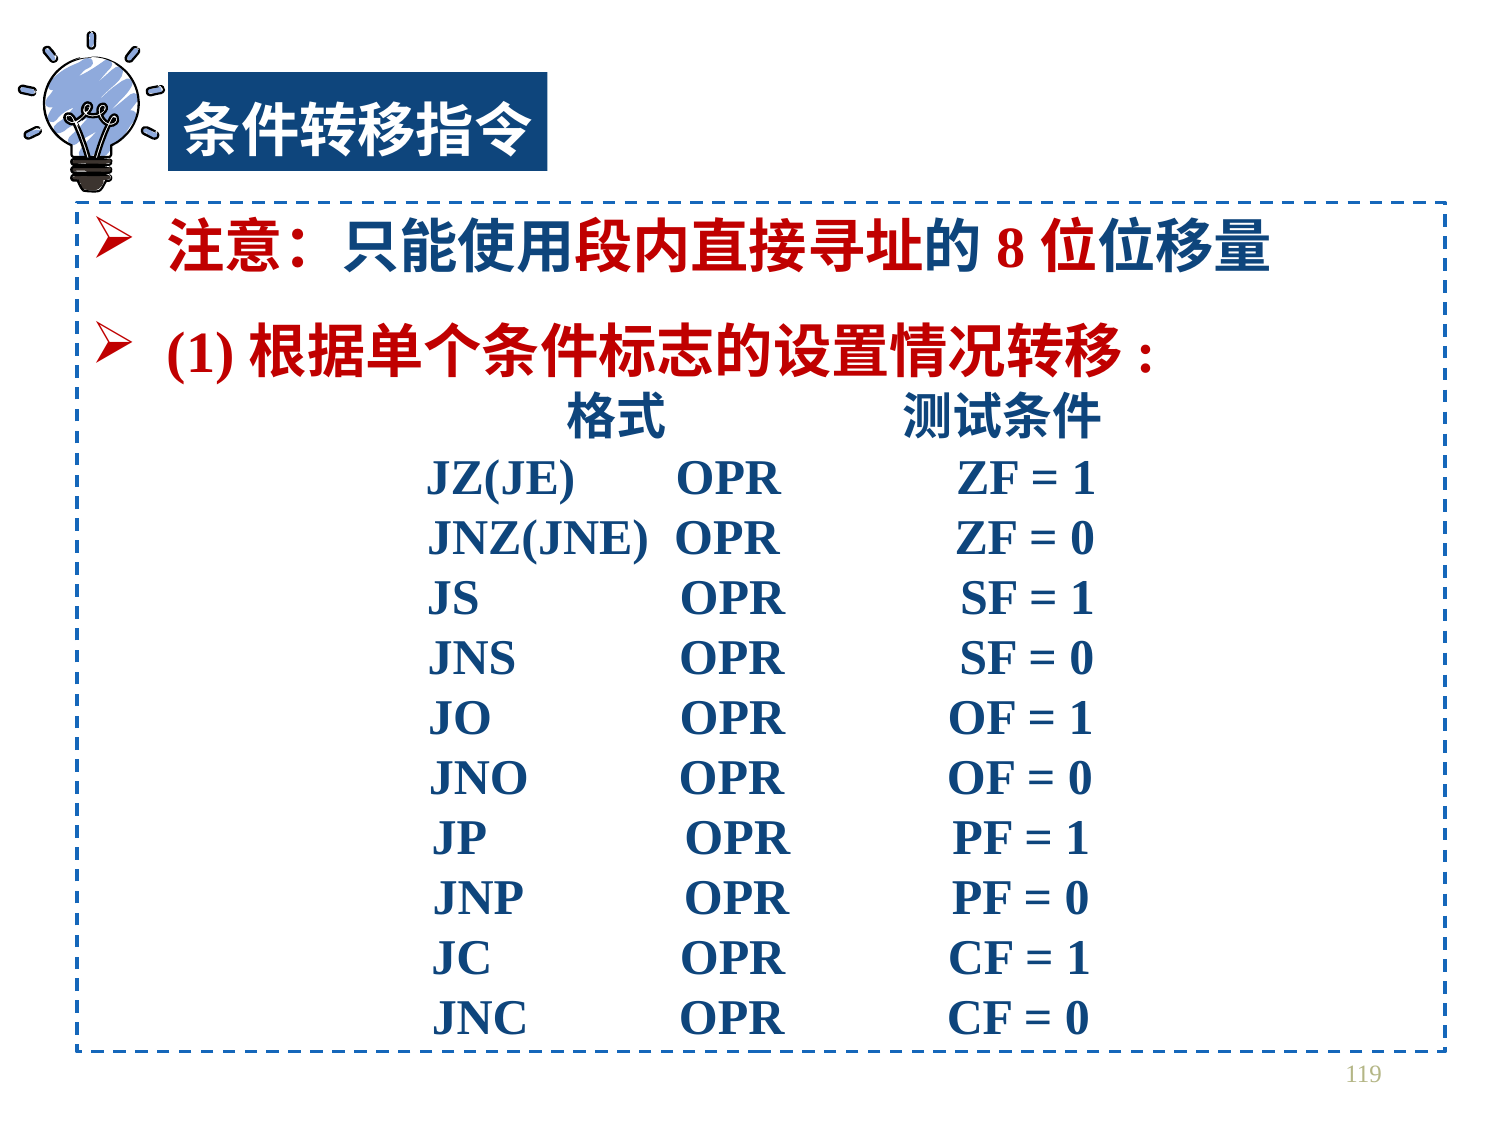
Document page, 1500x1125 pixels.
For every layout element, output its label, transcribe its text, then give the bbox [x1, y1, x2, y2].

slide_number 119 [1059, 1052, 1397, 1103]
text_box 注意：只能使用段内直接寻址的8位位移量 (1)根据单个条件标志的设置情况转移: 格式 测试条件 JZ(JE) OPR ZF = 1 JNZ(JNE) OPR ZF = 0 JS OPR SF = 1 JNS OPR SF = 0 JO OPR OF = 1 JNO OPR OF = 0 JP OPR PF = 1 JNP OPR PF = 0 JC OPR CF = 1 JNC OPR CF = 0 [76, 202, 1446, 1052]
text_box 条件转移指令 [168, 72, 548, 171]
